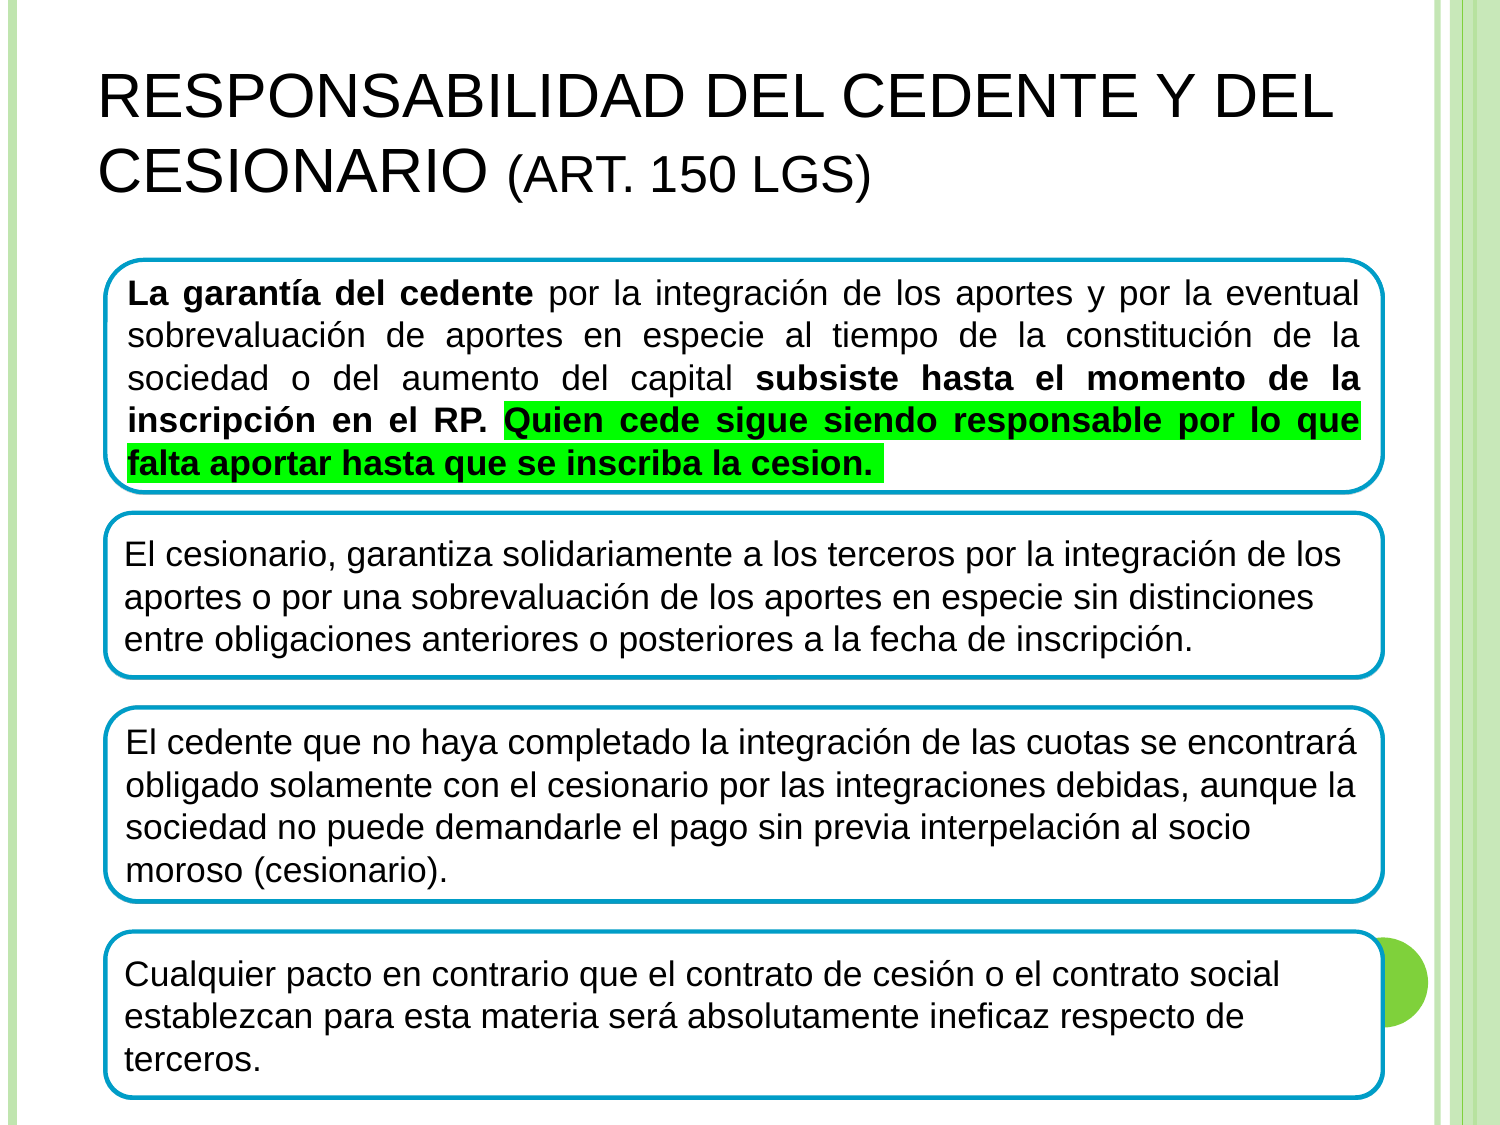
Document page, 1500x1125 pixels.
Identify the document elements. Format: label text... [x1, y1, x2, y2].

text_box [105, 245, 1383, 1102]
title RESPONSABILIDAD DEL CEDENTE Y DEL CESIONARIO (ART. 150 LGS) [82, 0, 1402, 213]
picture [101, 244, 1387, 1104]
